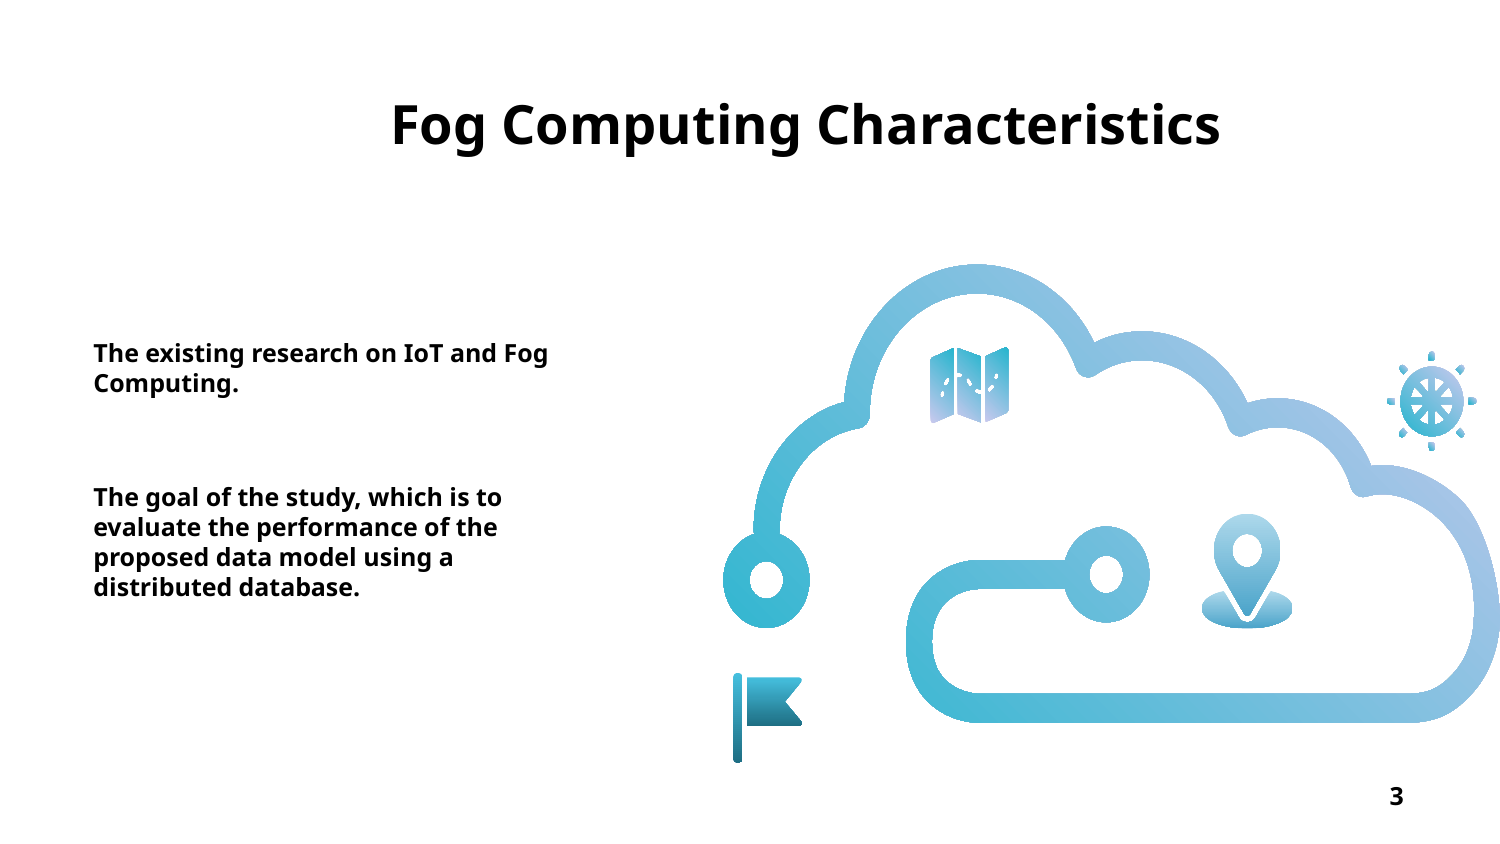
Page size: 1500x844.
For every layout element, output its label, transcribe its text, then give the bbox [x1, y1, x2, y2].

text_box [723, 264, 1500, 723]
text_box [930, 347, 1009, 424]
text_box The goal of the study, which is to evaluate the performance of the proposed data model using a distributed database. [78, 517, 612, 625]
title Fog Computing Characteristics [75, 65, 1425, 160]
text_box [732, 672, 803, 763]
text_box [1201, 513, 1293, 629]
text_box The existing research on IoT and Fog Computing. [78, 314, 612, 421]
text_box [1386, 351, 1477, 452]
text_box 3 [1374, 778, 1500, 844]
